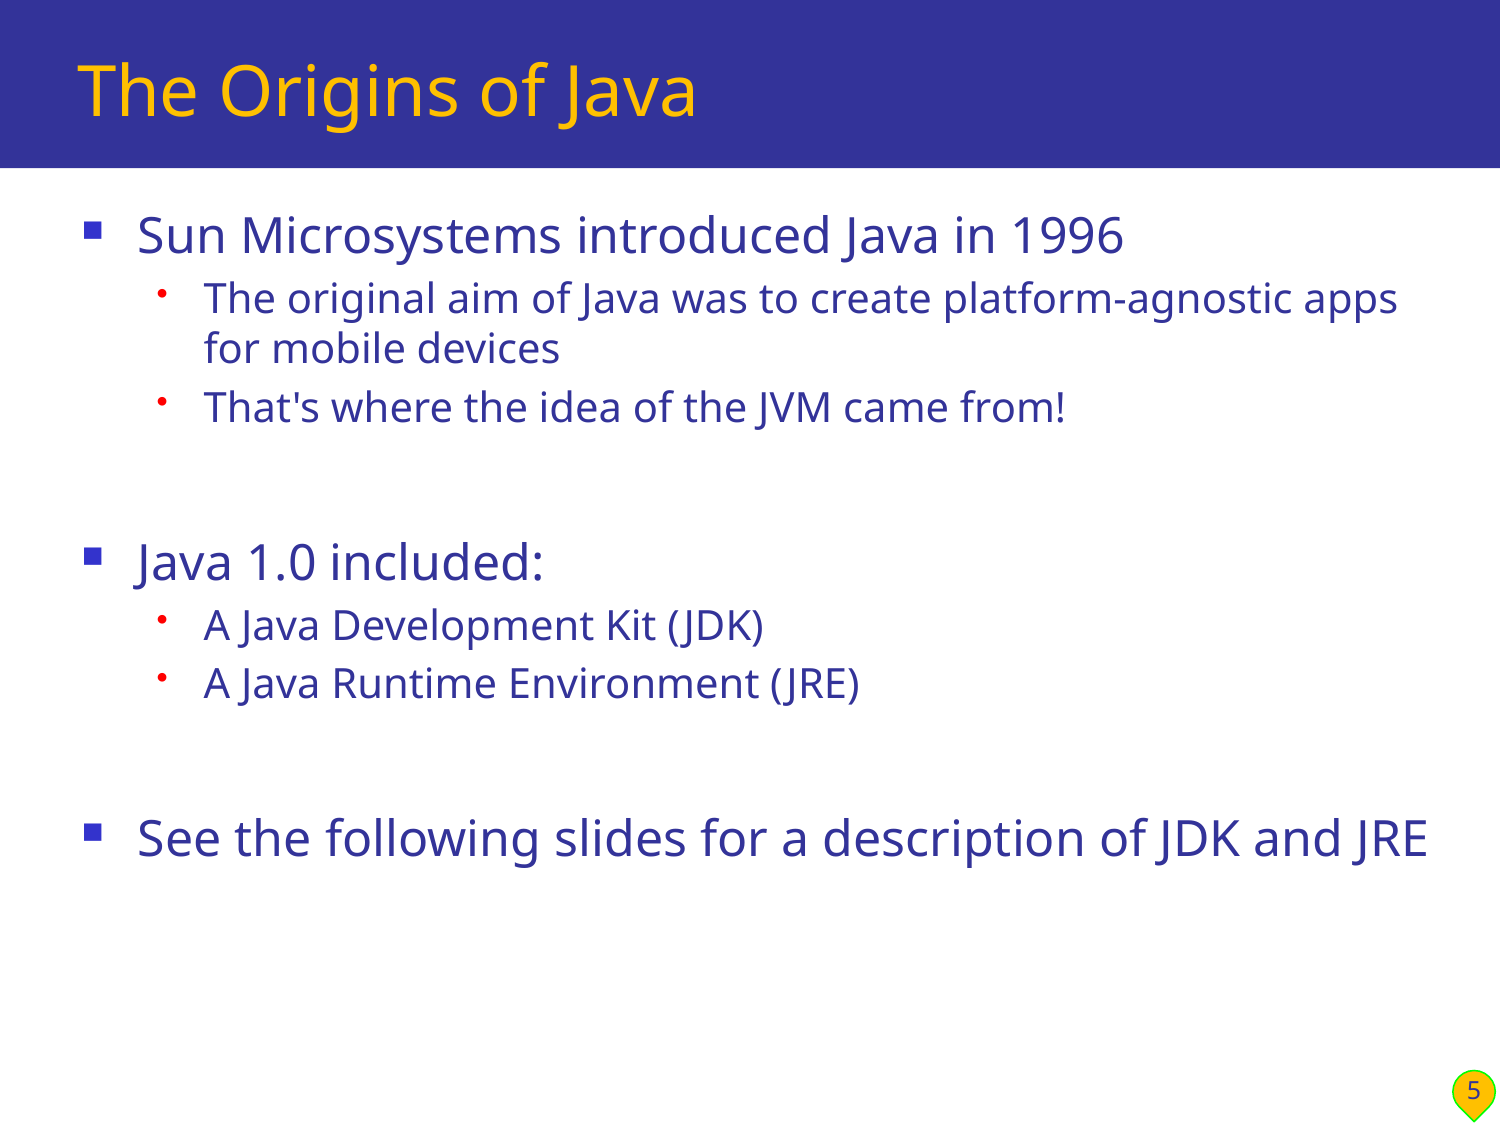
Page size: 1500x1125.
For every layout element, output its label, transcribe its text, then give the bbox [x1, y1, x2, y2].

footer 5 [1431, 1040, 1500, 1117]
title The Origins of Java [61, 24, 1465, 139]
list Sun Microsystems introduced Java in 1996 The original aim of Java was to create platform-agnostic apps for mobile devices That's where the idea of the JVM came from! Java 1.0 included: A Java Development Kit (JDK) A Java Runtime Environment (JRE) See the following slides for a description of JDK and JRE [66, 196, 1460, 1007]
